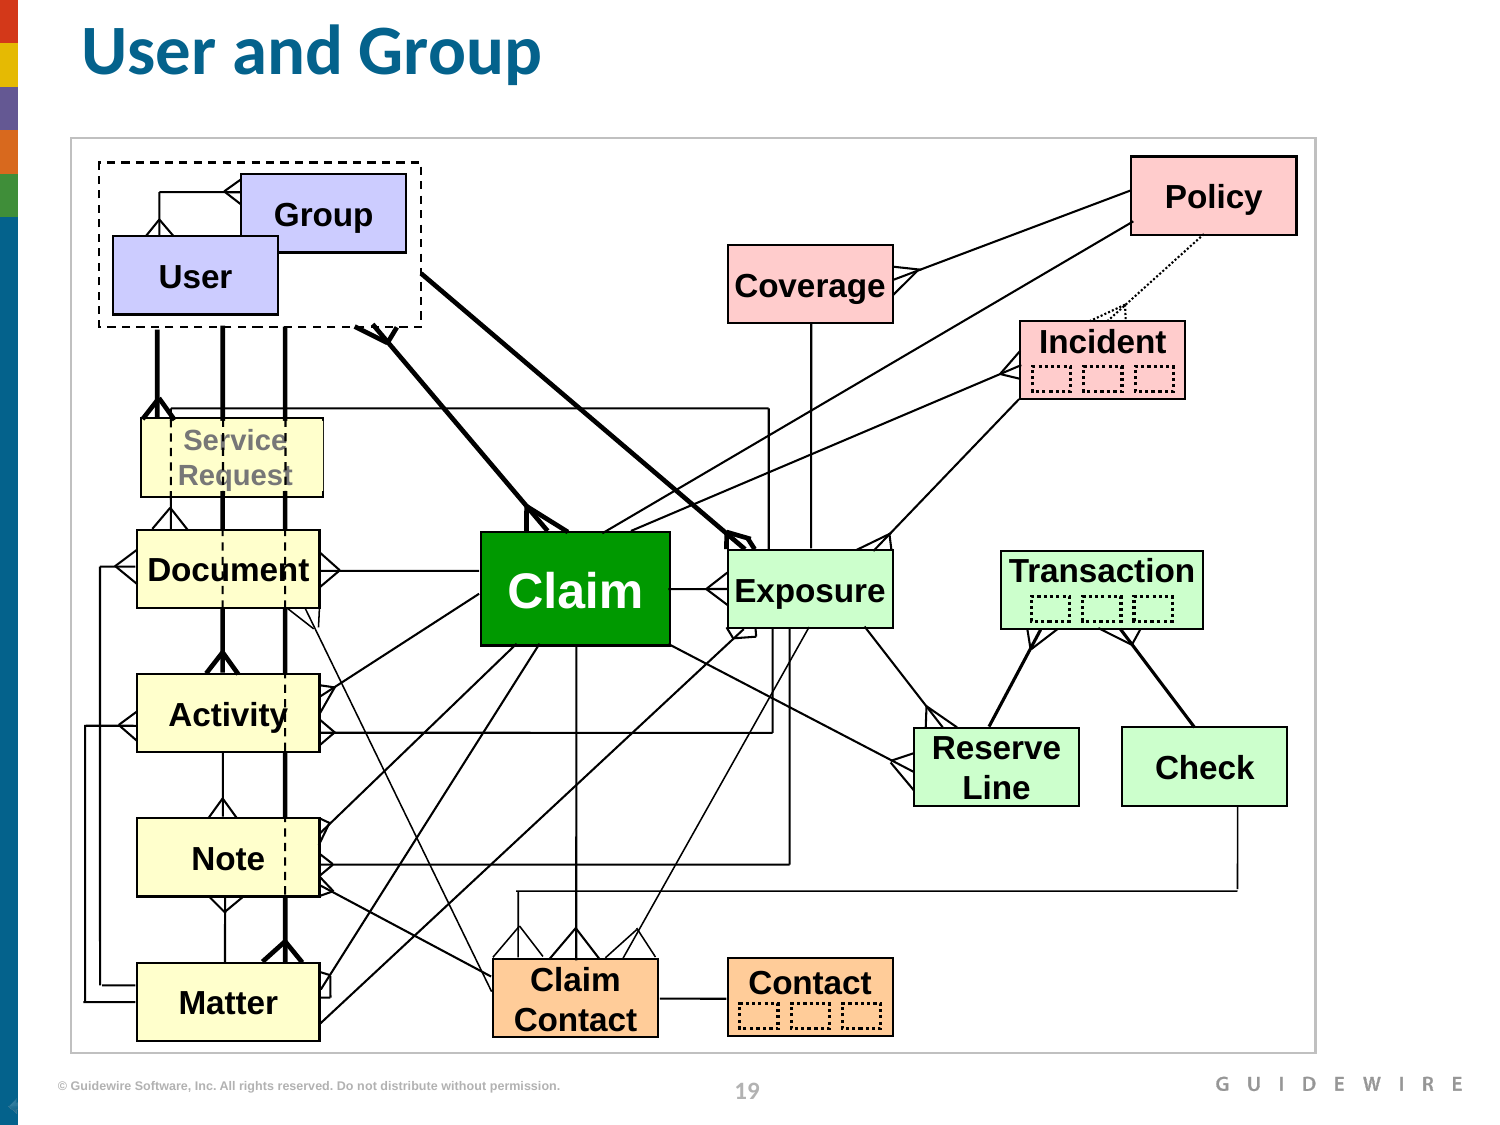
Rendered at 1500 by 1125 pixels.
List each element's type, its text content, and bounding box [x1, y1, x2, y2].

title User and Group [81, 19, 1446, 100]
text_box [913, 726, 1080, 807]
picture [1215, 1073, 1480, 1096]
text_box [1020, 320, 1186, 400]
picture [10, 1101, 18, 1111]
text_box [727, 549, 893, 629]
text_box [727, 244, 893, 324]
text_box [1131, 156, 1297, 236]
text_box [71, 137, 1316, 1053]
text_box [136, 673, 320, 753]
text_box Service Request [147, 420, 324, 491]
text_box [136, 817, 320, 897]
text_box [480, 531, 671, 646]
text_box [136, 962, 320, 1042]
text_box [492, 957, 659, 1039]
text_box Contact [732, 961, 888, 1002]
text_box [726, 627, 757, 640]
text_box Incident [1025, 319, 1181, 360]
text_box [1000, 549, 1204, 630]
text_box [99, 162, 422, 328]
picture [0, 0, 18, 216]
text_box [1032, 366, 1174, 392]
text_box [1122, 727, 1288, 806]
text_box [136, 529, 320, 609]
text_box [739, 1003, 881, 1029]
text_box [727, 958, 893, 1037]
